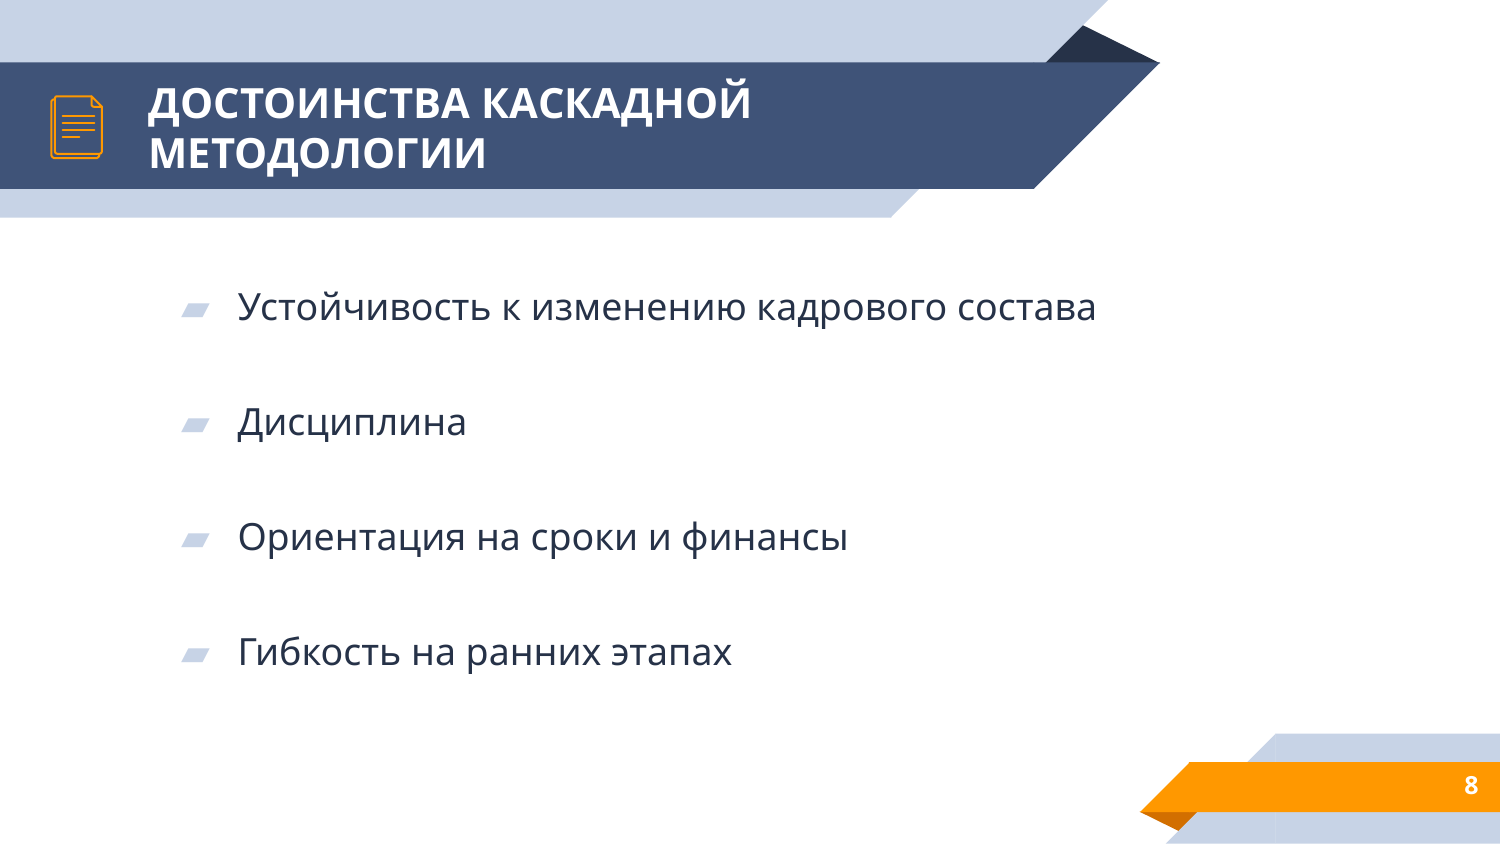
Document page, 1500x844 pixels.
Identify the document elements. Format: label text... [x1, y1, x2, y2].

list Устойчивость к изменению кадрового состава Дисциплина Ориентация на сроки и финансы Гибкость на ранних этапах [147, 268, 1322, 713]
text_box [50, 96, 103, 159]
title ДОСТОИНСТВА КАСКАДНОЙ МЕТОДОЛОГИИ [133, 64, 997, 190]
slide_number 8 [1249, 760, 1494, 813]
